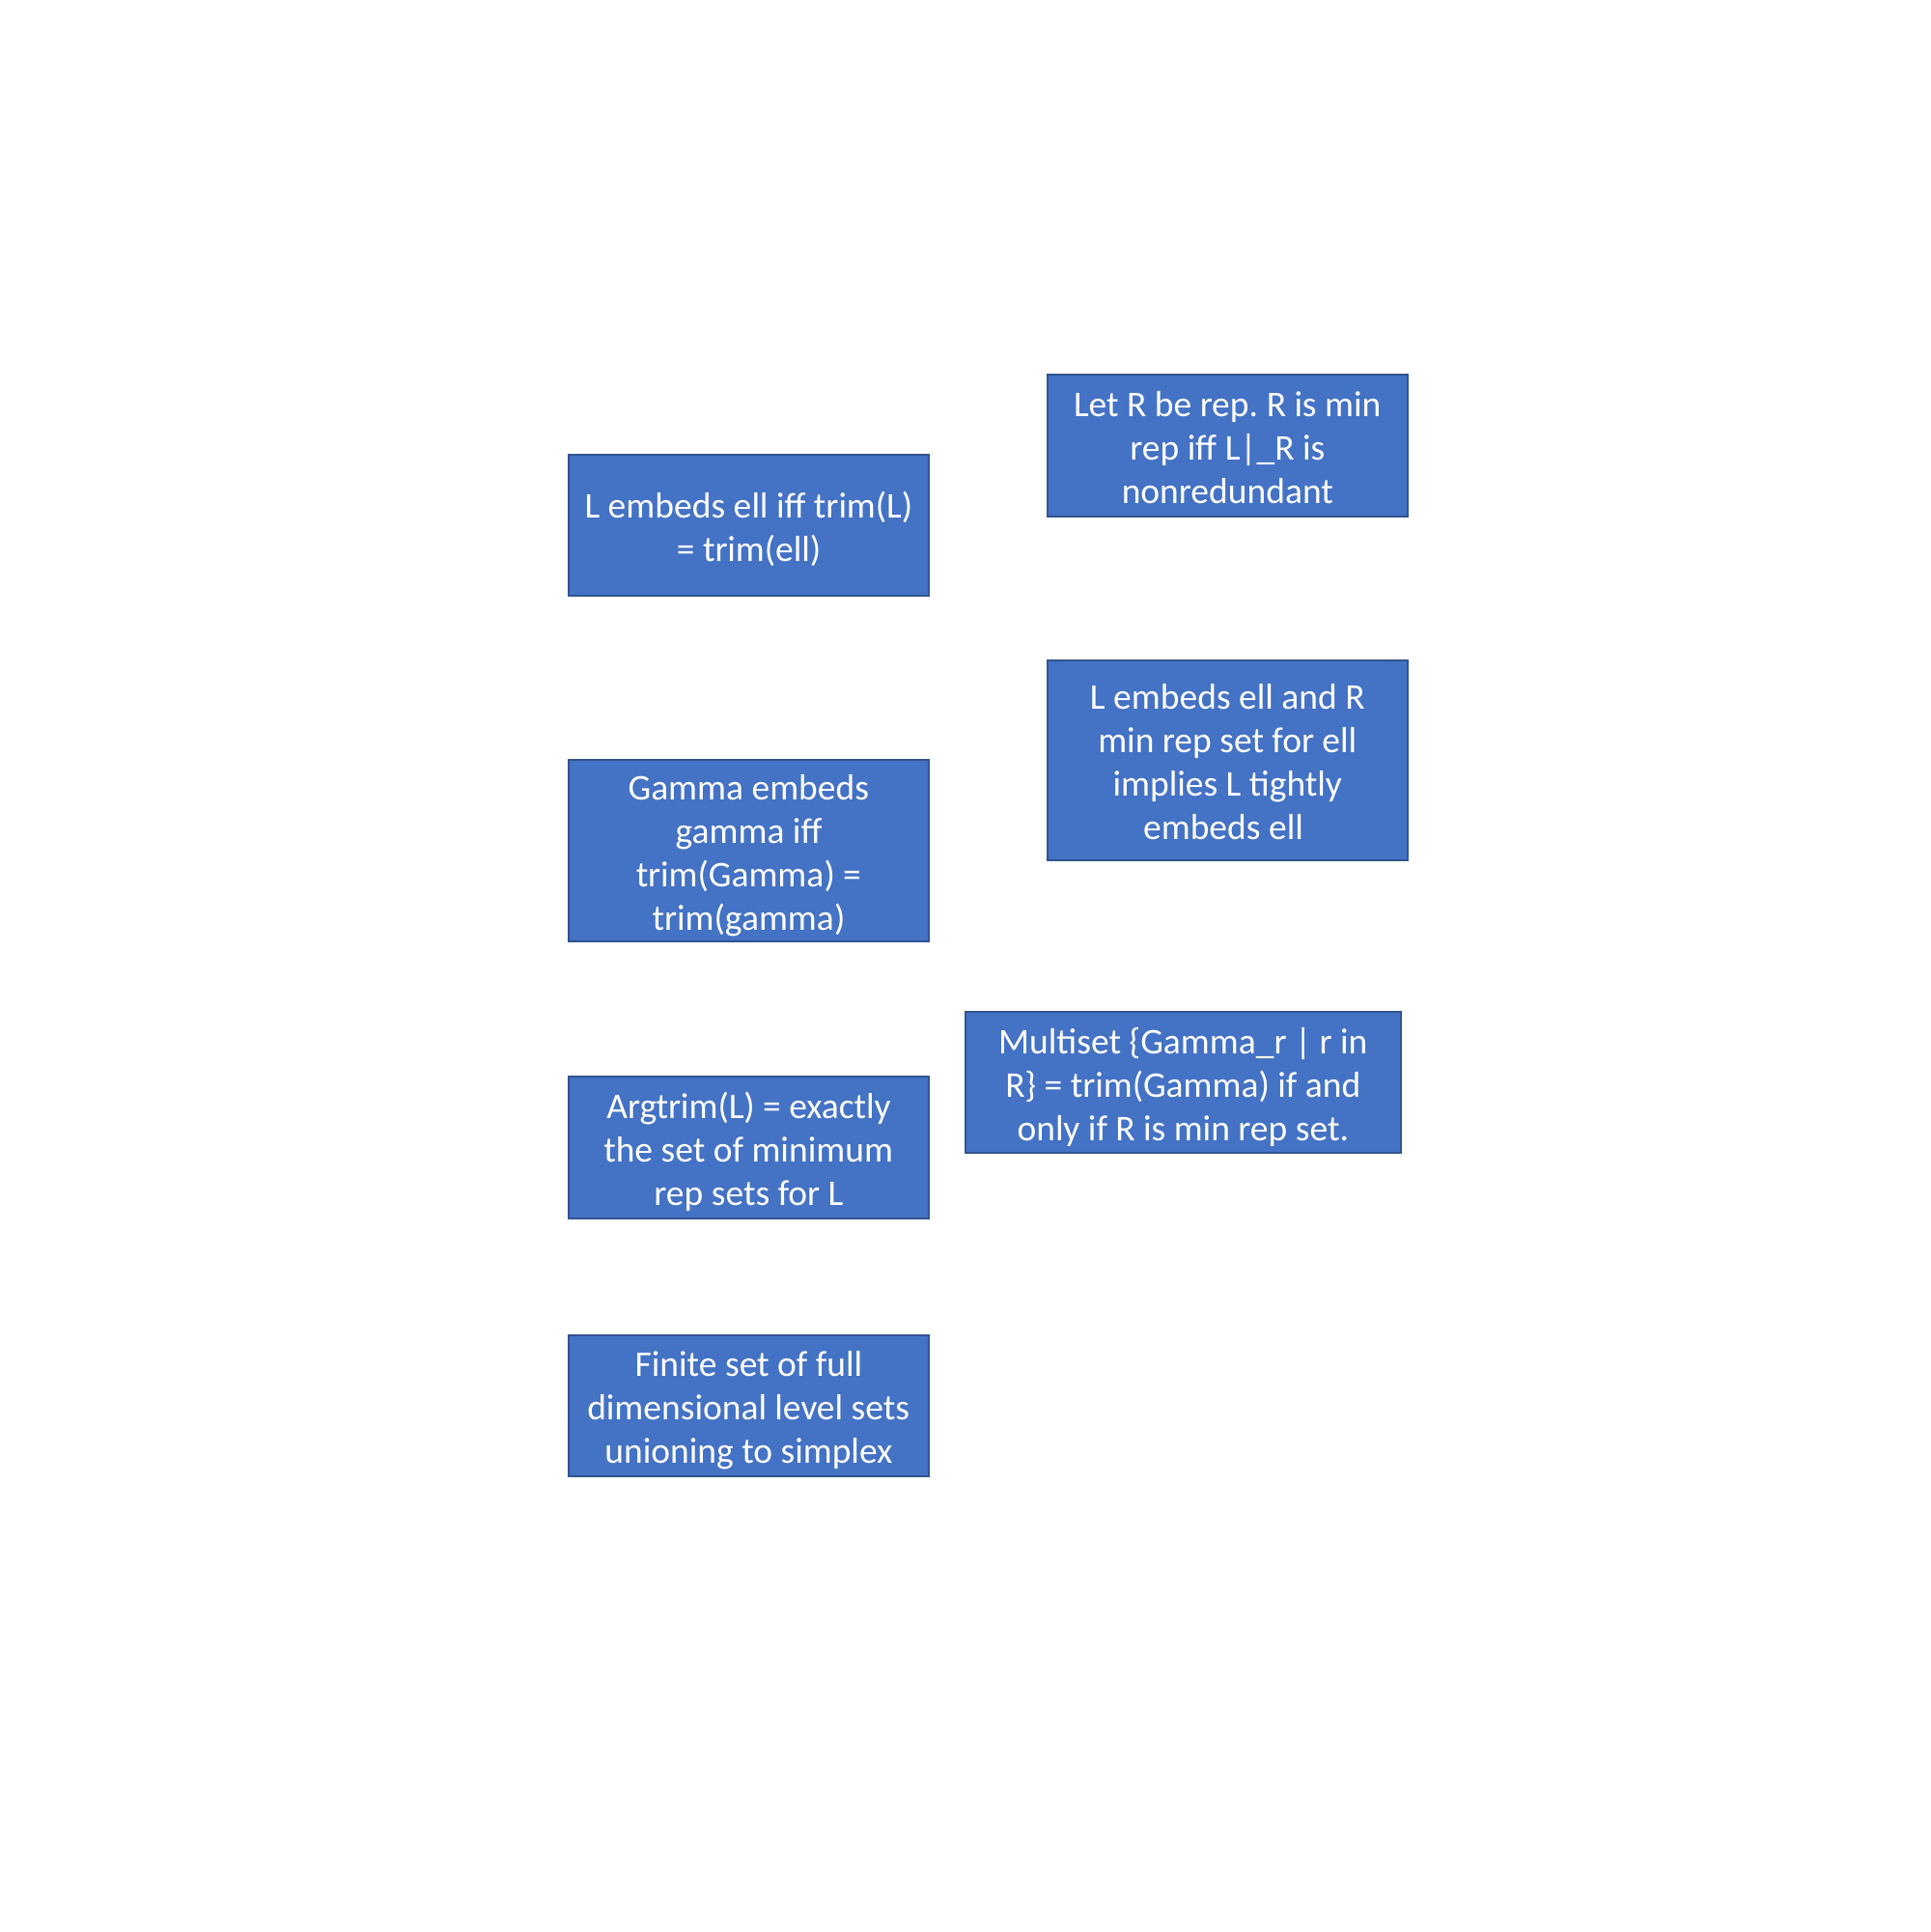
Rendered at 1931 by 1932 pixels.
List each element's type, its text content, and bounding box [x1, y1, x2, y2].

text_box L embeds ell iff trim(L) = trim(ell) [568, 454, 930, 597]
text_box Let R be rep. R is min rep iff L|_R is nonredundant [1047, 374, 1409, 518]
text_box Finite set of full dimensional level sets unioning to simplex [568, 1334, 930, 1477]
text_box Gamma embeds gamma iff trim(Gamma) = trim(gamma) [568, 759, 930, 942]
text_box Argtrim(L) = exactly the set of minimum rep sets for L [568, 1076, 930, 1219]
text_box L embeds ell and R min rep set for ell implies L tightly embeds ell [1047, 659, 1409, 861]
text_box Multiset {Gamma_r | r in R} = trim(Gamma) if and only if R is min rep set. [965, 1011, 1402, 1154]
